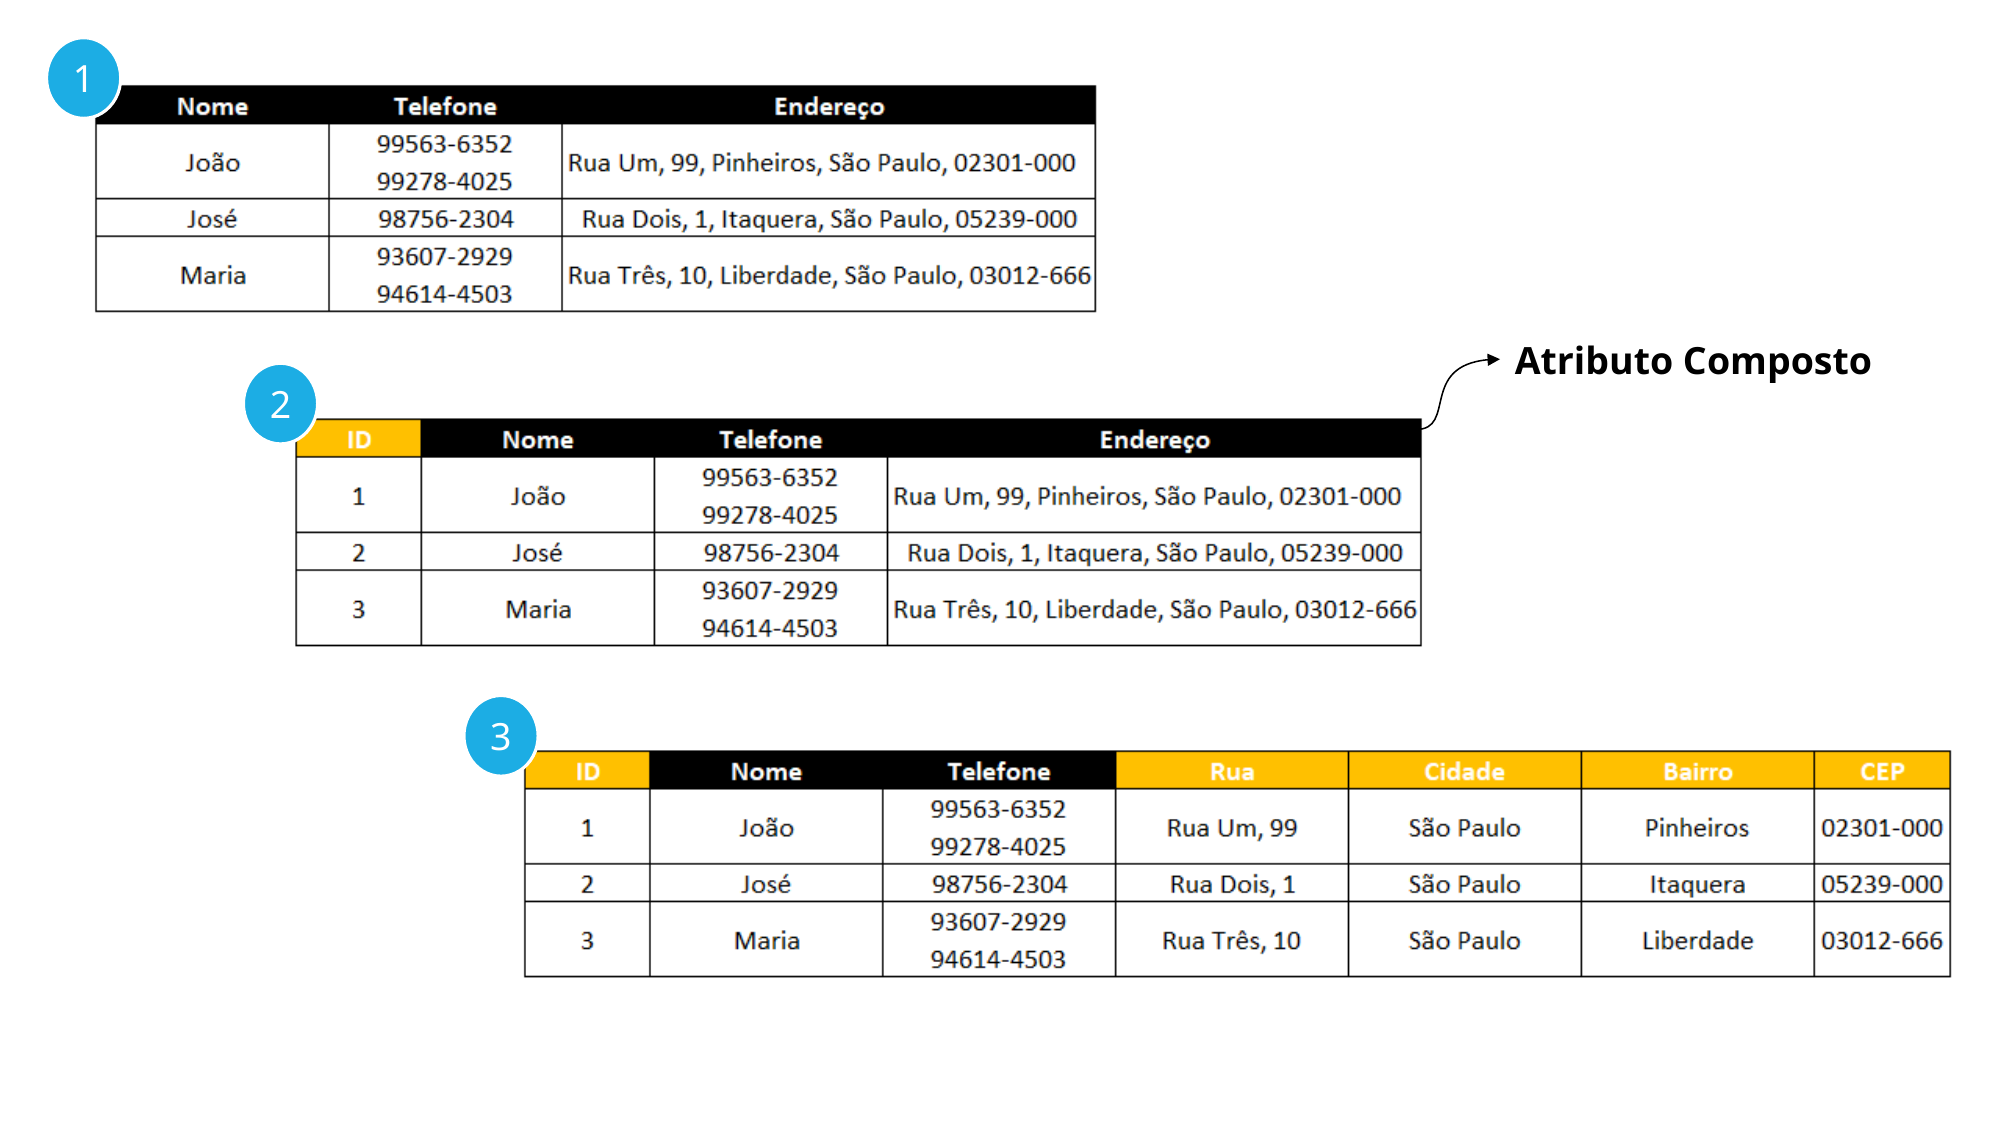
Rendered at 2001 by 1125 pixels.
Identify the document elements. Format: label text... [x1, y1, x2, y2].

picture [83, 72, 1112, 329]
picture [280, 403, 1433, 656]
text_box 3 [462, 693, 540, 777]
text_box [1415, 359, 1501, 430]
text_box Atributo Composto [1500, 329, 2000, 389]
picture [500, 734, 1971, 998]
text_box 2 [241, 361, 319, 445]
text_box 1 [44, 36, 122, 119]
